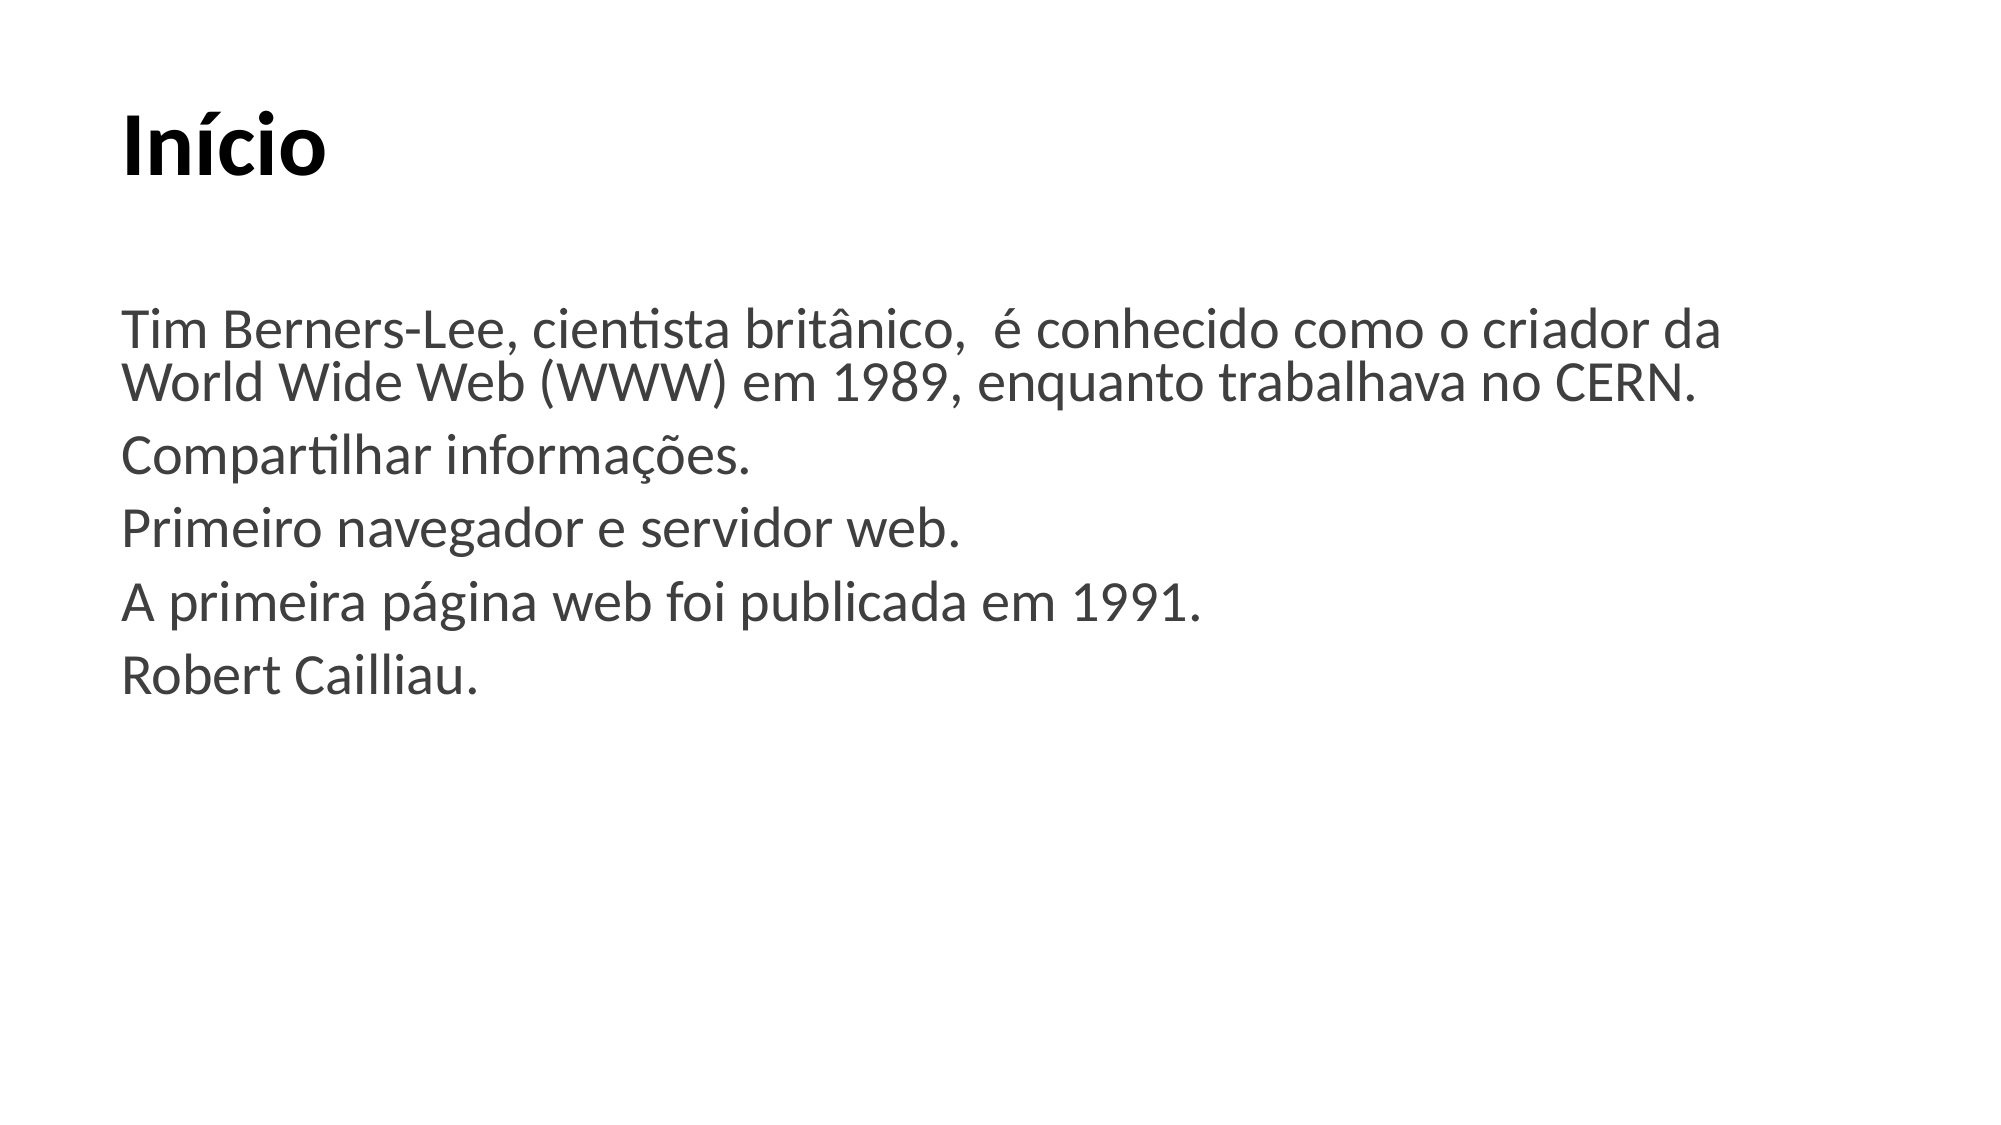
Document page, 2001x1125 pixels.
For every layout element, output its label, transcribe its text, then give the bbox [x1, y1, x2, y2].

title Início [106, 42, 1832, 260]
list Tim Berners-Lee, cientista britânico, é conhecido como o criador da World Wide Web (WWW) em 1989, enquanto trabalhava no CERN. Compartilhar informações. Primeiro navegador e servidor web. A primeira página web foi publicada em 1991. Robert Cailliau. [106, 299, 1832, 1014]
